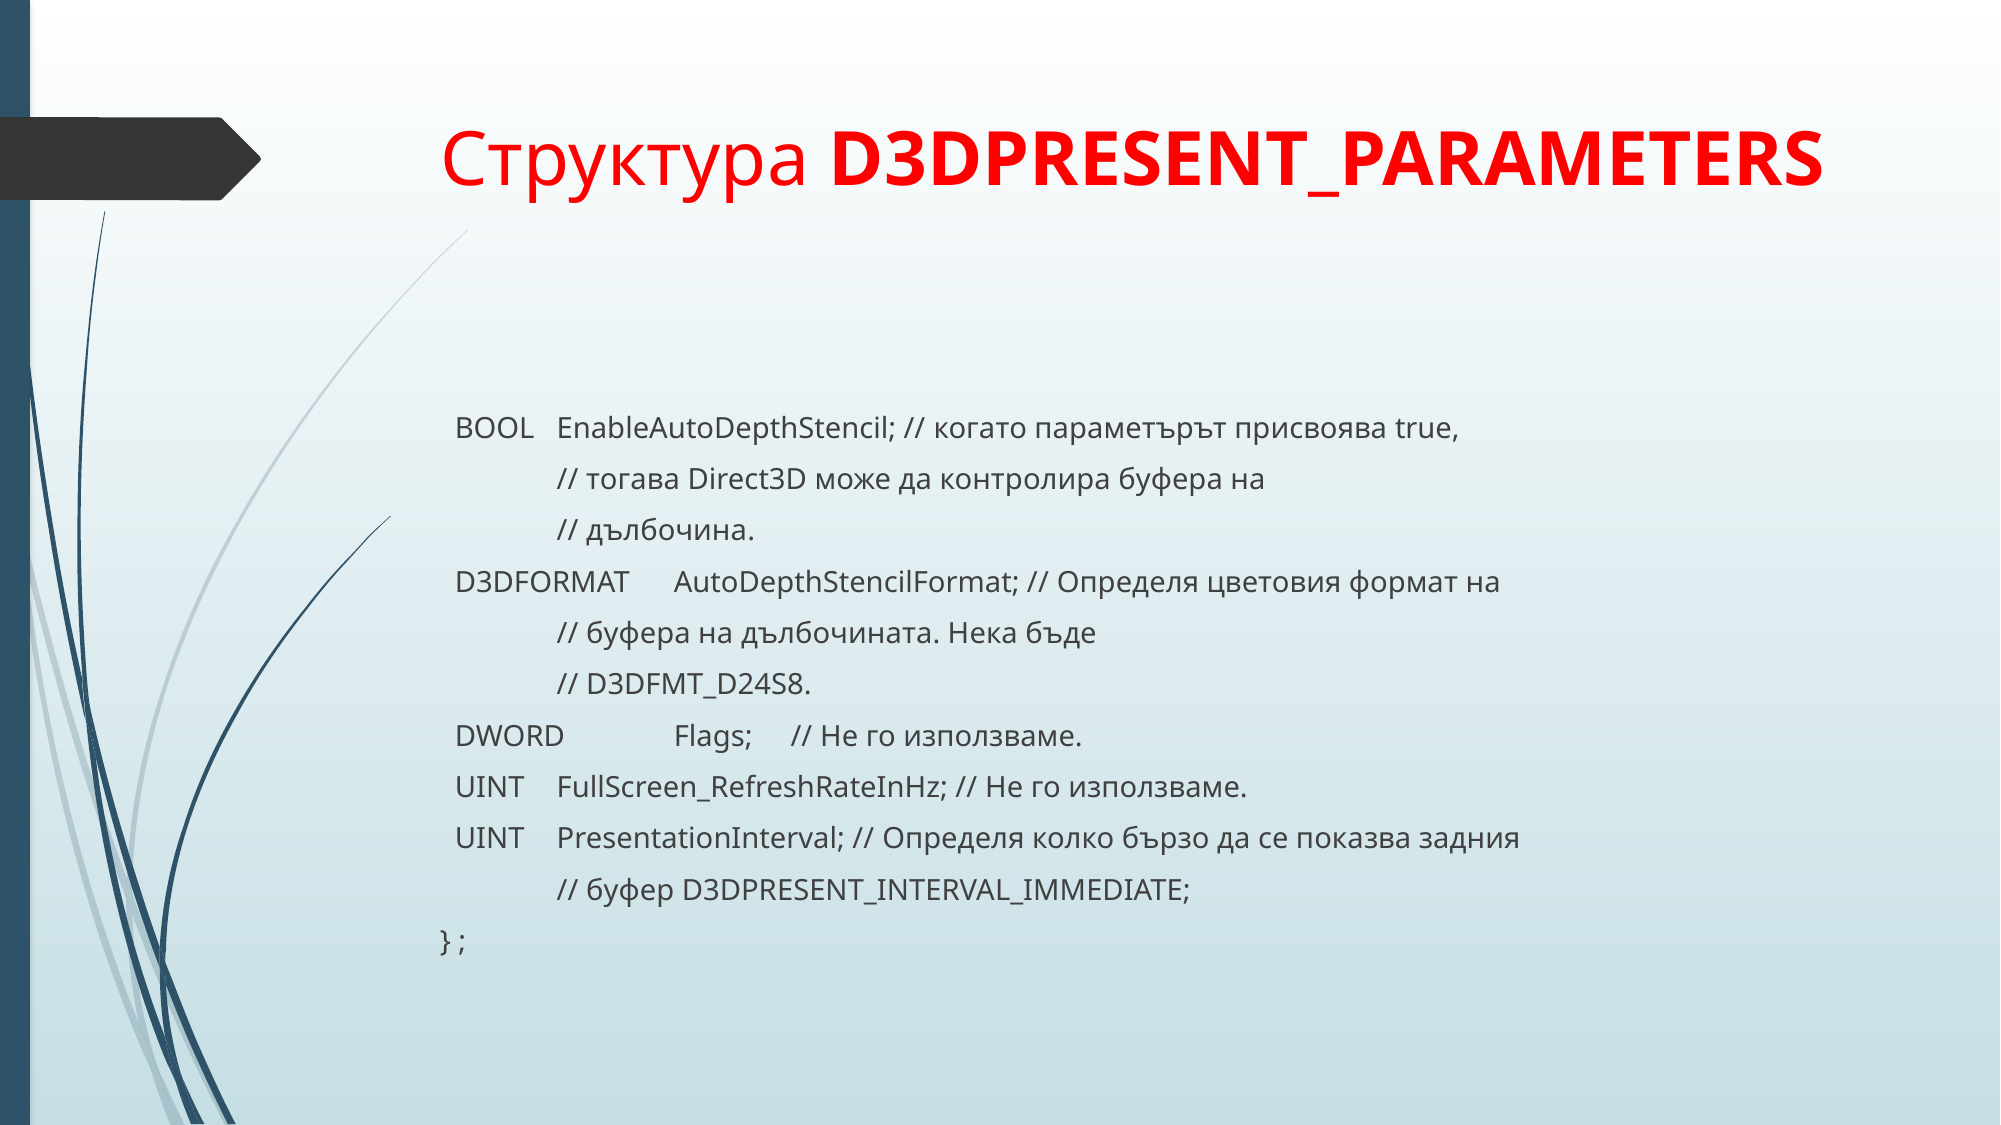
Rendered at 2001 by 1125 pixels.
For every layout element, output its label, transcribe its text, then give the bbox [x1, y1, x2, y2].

list BOOL EnableAutoDepthStencil; // когато параметърът присвоява true, // тогава Direct3D може да контролира буфера на // дълбочина. D3DFORMAT AutoDepthStencilFormat; // Определя цветовия формат на // буфера на дълбочината. Нека бъде // D3DFMT_D24S8. DWORD Flags; // Не го използваме. UINT FullScreen_RefreshRateInHz; // Не го използваме. UINT PresentationInterval; // Определя колко бързо да се показва задния // буфер D3DPRESENT_INTERVAL_IMMEDIATE; } ; [424, 350, 1888, 970]
title Структура D3DPRESENT_PARAMETERS [425, 102, 1888, 313]
